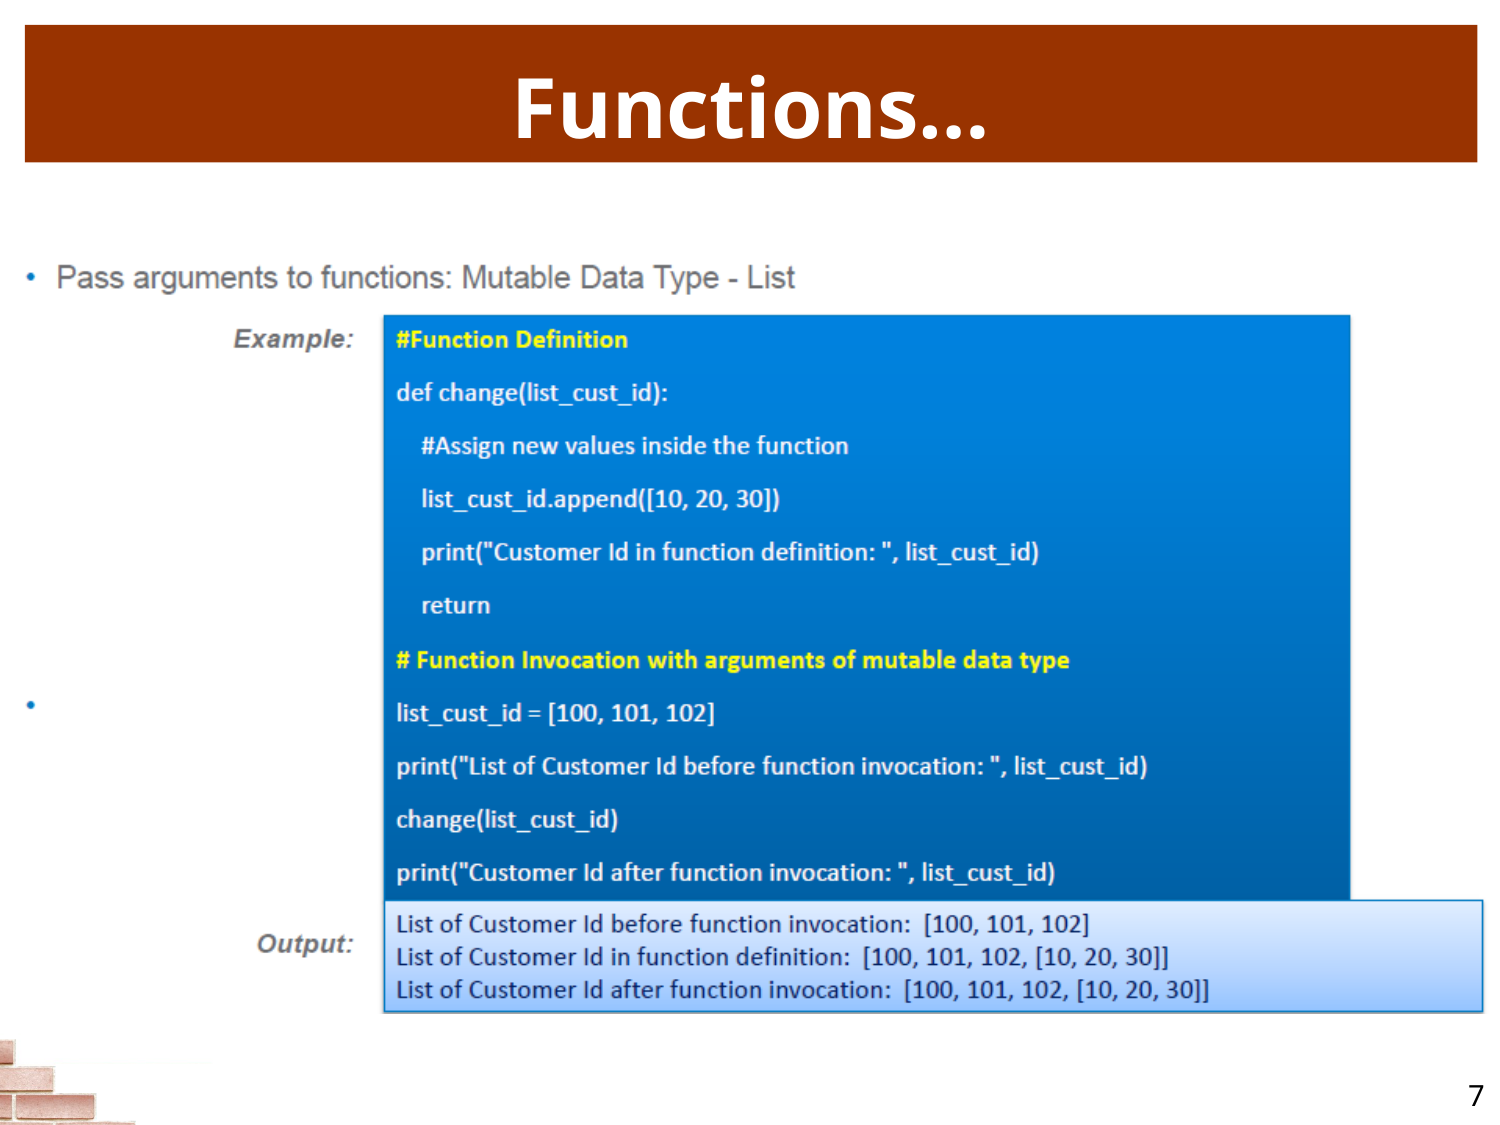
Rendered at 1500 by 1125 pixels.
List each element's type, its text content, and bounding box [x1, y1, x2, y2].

title Functions… [24, 24, 1478, 163]
slide_number 7 [1275, 1050, 1500, 1125]
picture [0, 992, 213, 1125]
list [7, 248, 1493, 1015]
